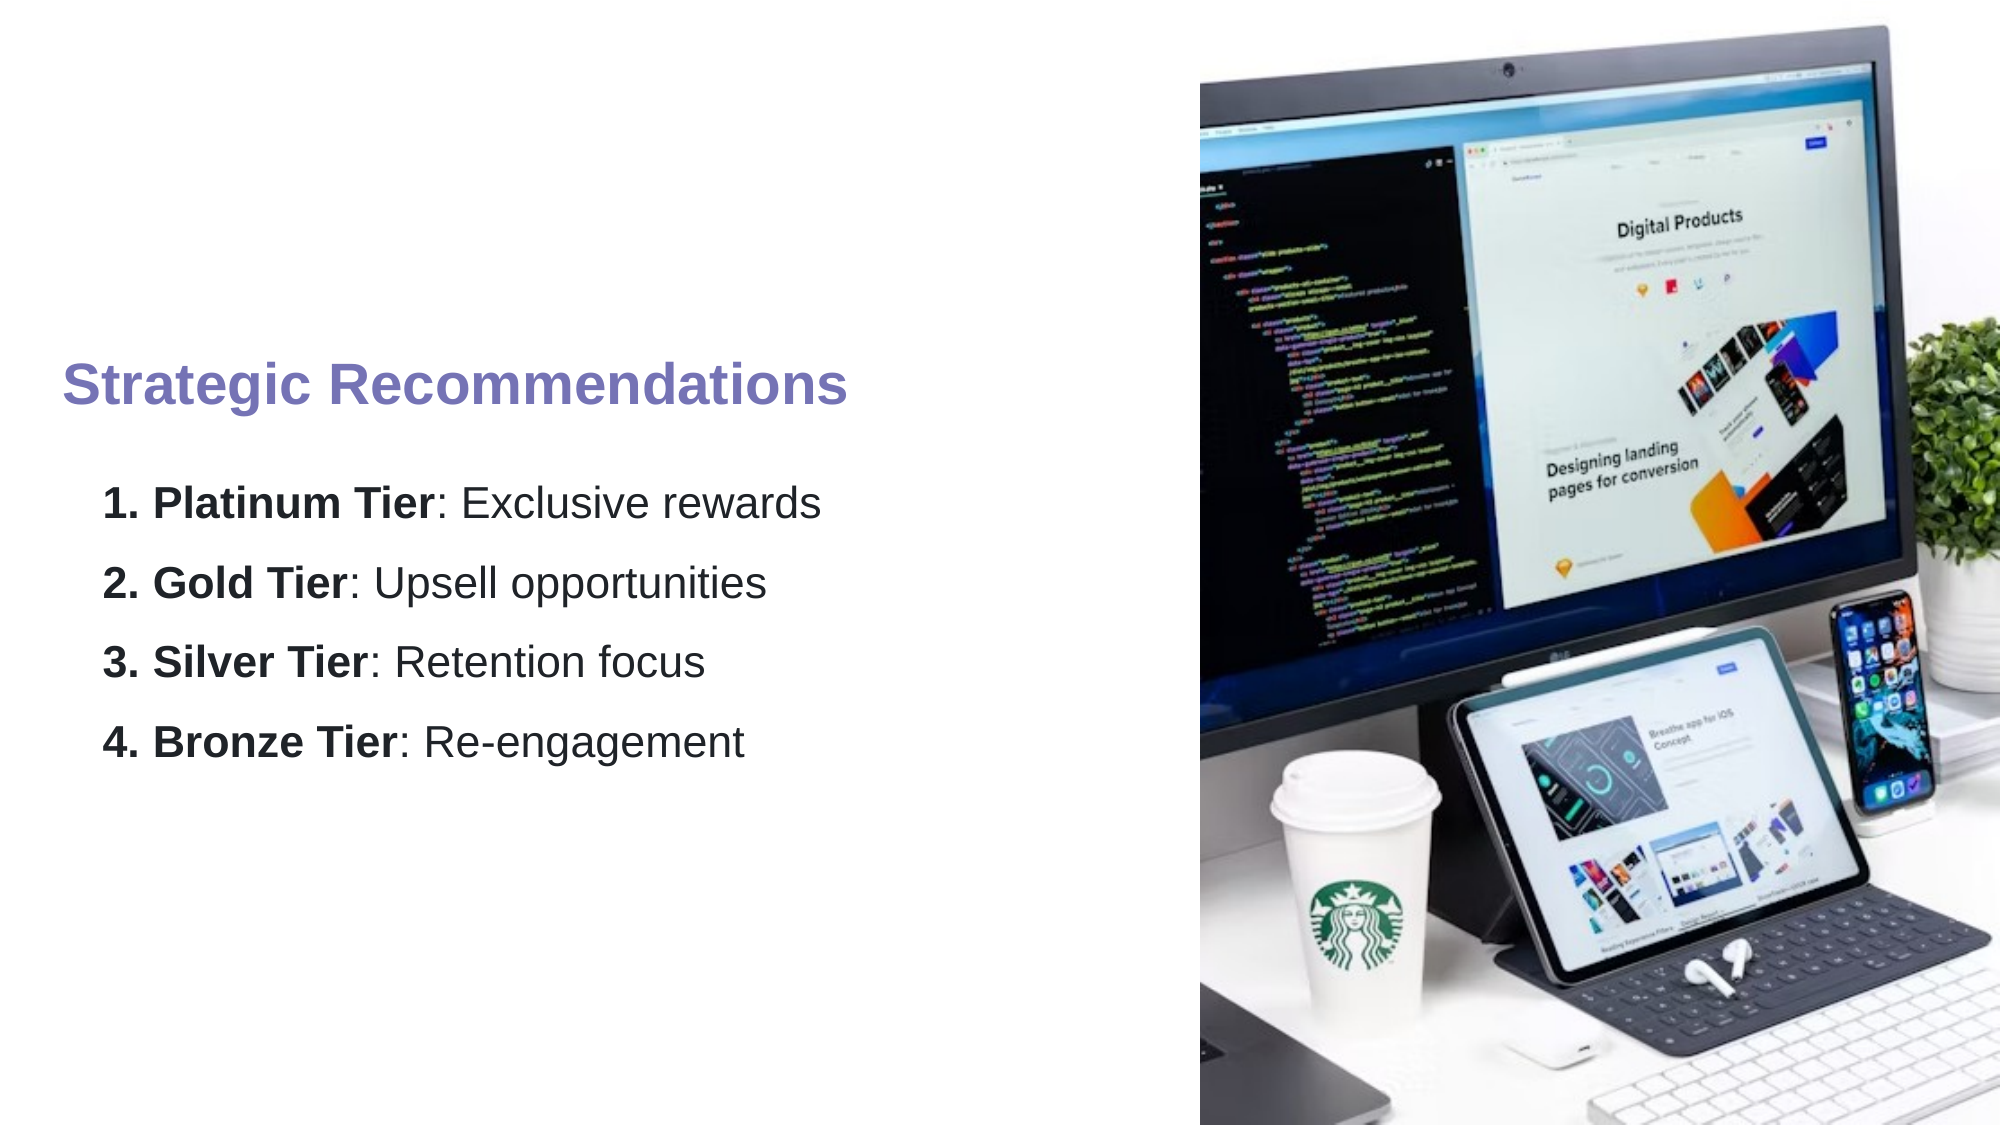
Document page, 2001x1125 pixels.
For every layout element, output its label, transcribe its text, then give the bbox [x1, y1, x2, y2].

text_box Platinum Tier: Exclusive rewards Gold Tier: Upsell opportunities Silver Tier: Retention focus Bronze Tier: Re-engagement [100, 445, 832, 767]
title Strategic Recommendations [60, 250, 1194, 535]
picture [1199, 1, 2000, 1125]
